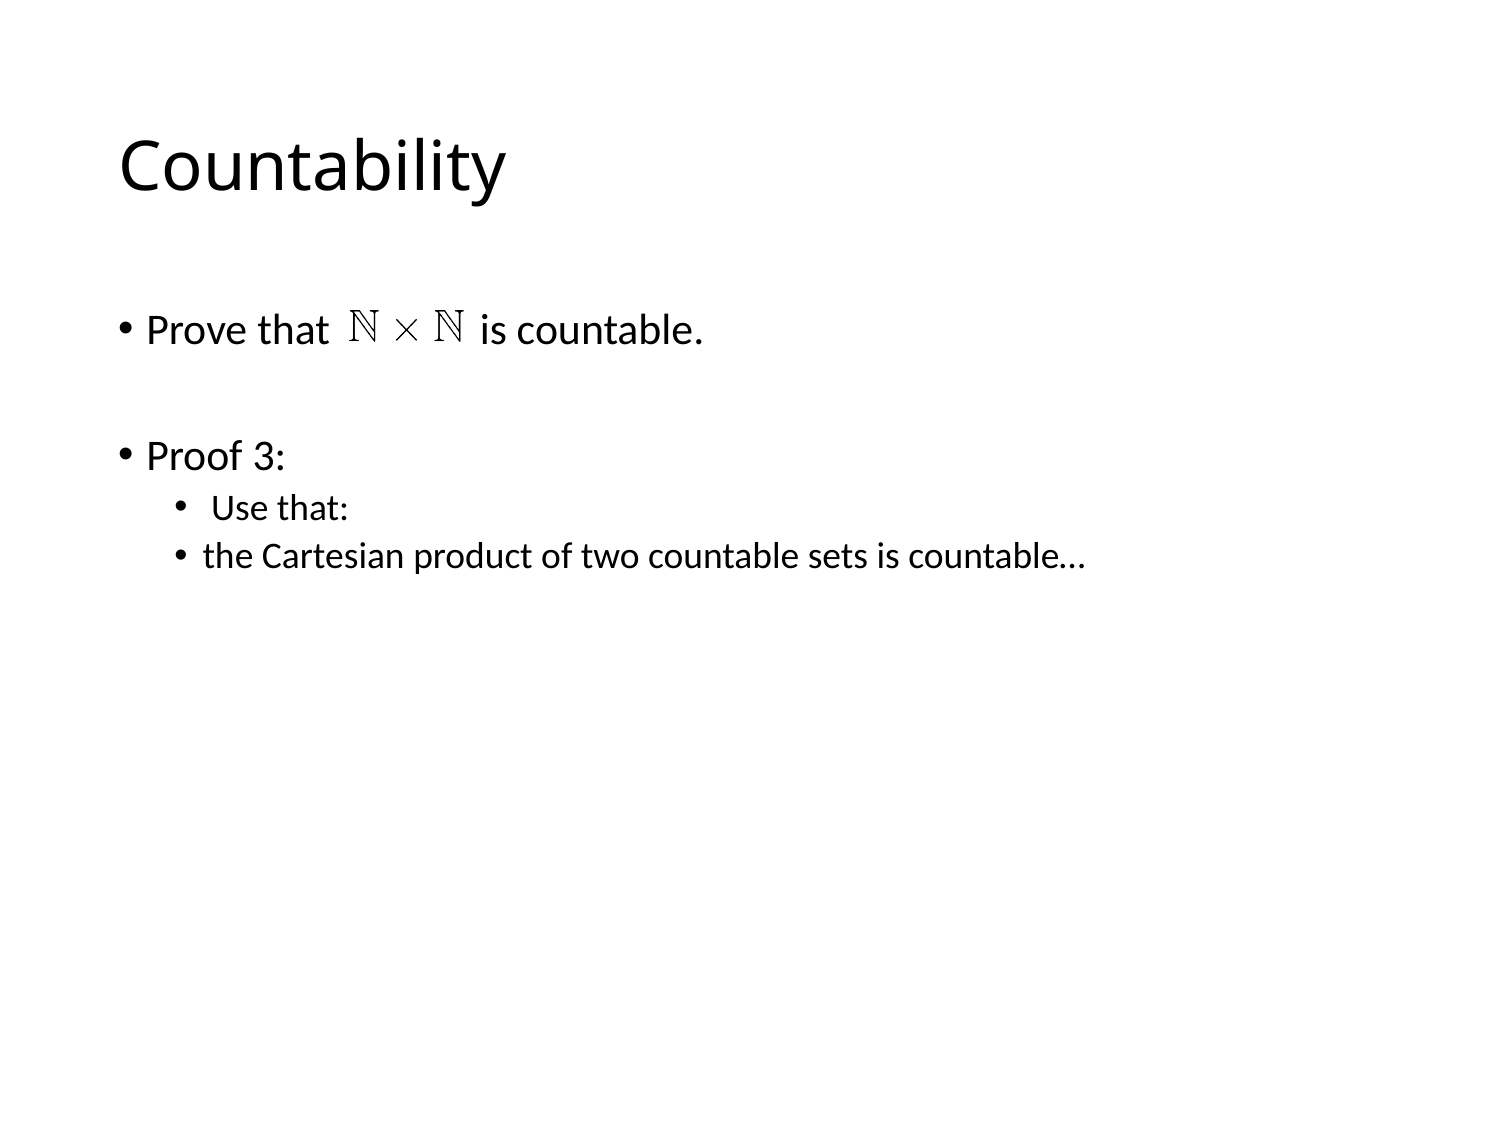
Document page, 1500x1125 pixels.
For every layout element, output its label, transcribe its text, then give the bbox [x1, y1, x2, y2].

title Countability [103, 59, 1397, 278]
list Prove that is countable. Proof 3: Use that: the Cartesian product of two countable sets is countable… [103, 299, 1397, 1014]
picture [349, 310, 464, 342]
